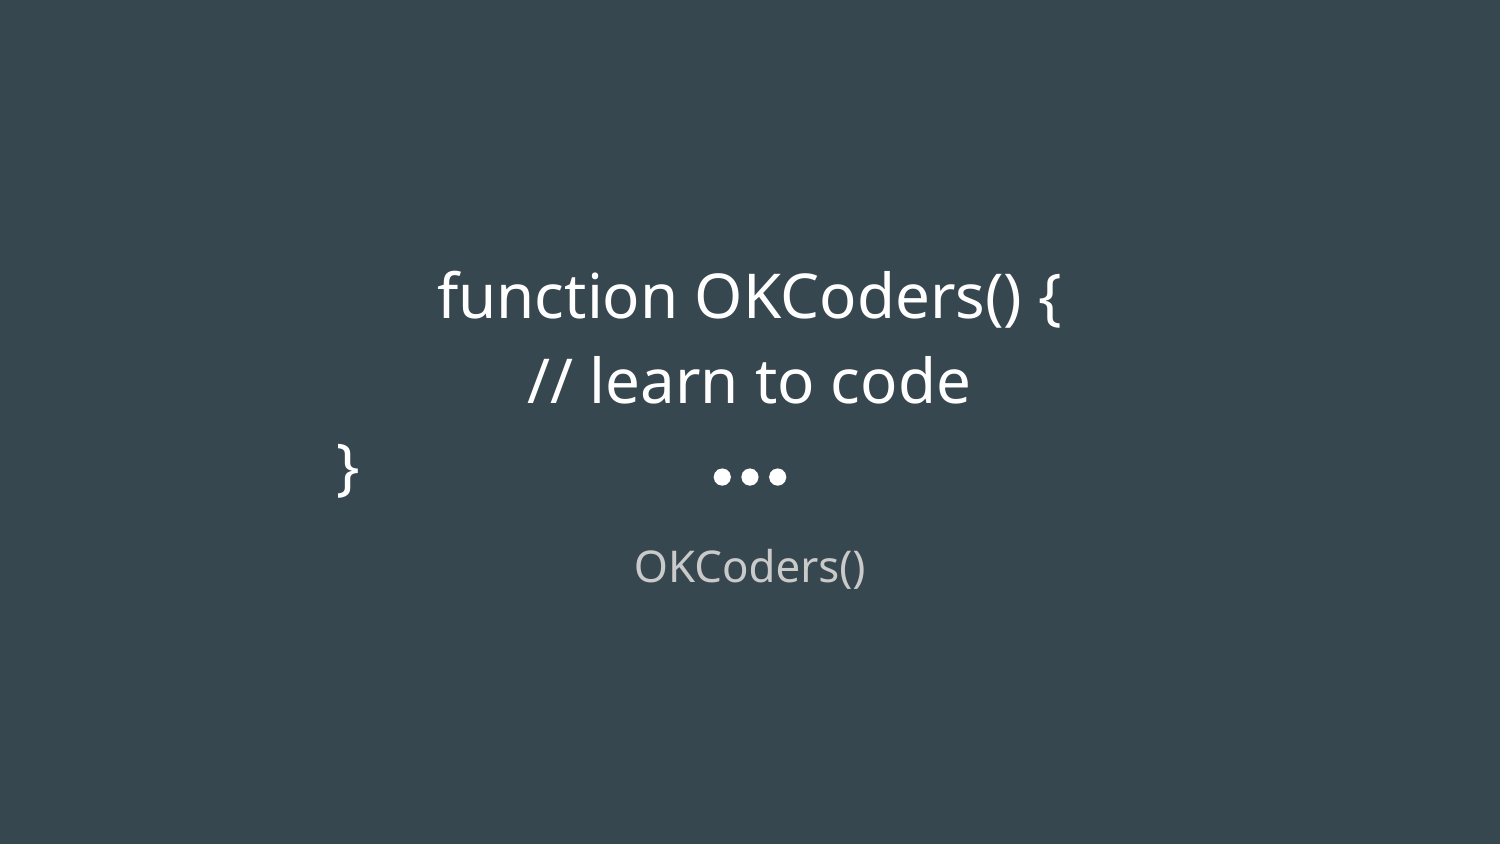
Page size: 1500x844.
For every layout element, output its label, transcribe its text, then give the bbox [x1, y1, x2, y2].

title function OKCoders() { // learn to code } [110, 237, 1390, 520]
subtitle OKCoders() [110, 520, 1390, 651]
